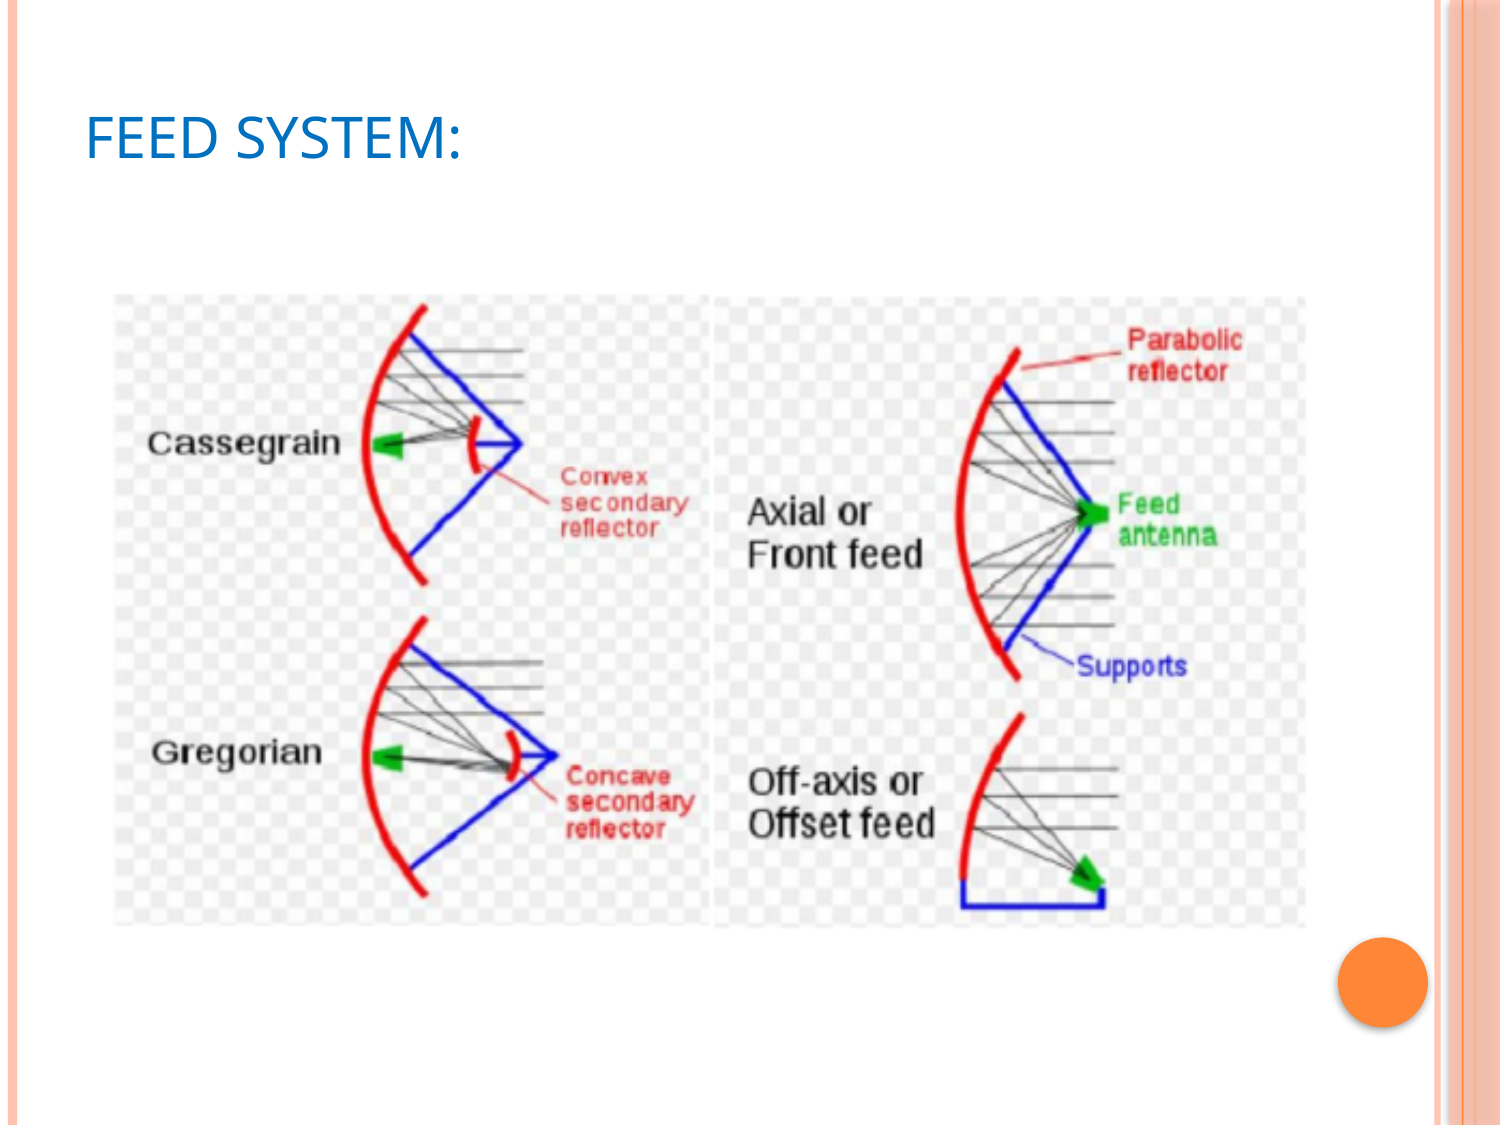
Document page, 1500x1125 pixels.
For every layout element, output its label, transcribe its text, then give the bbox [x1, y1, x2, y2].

picture [104, 280, 1313, 938]
title FEED SYSTEM: [70, 93, 1296, 178]
